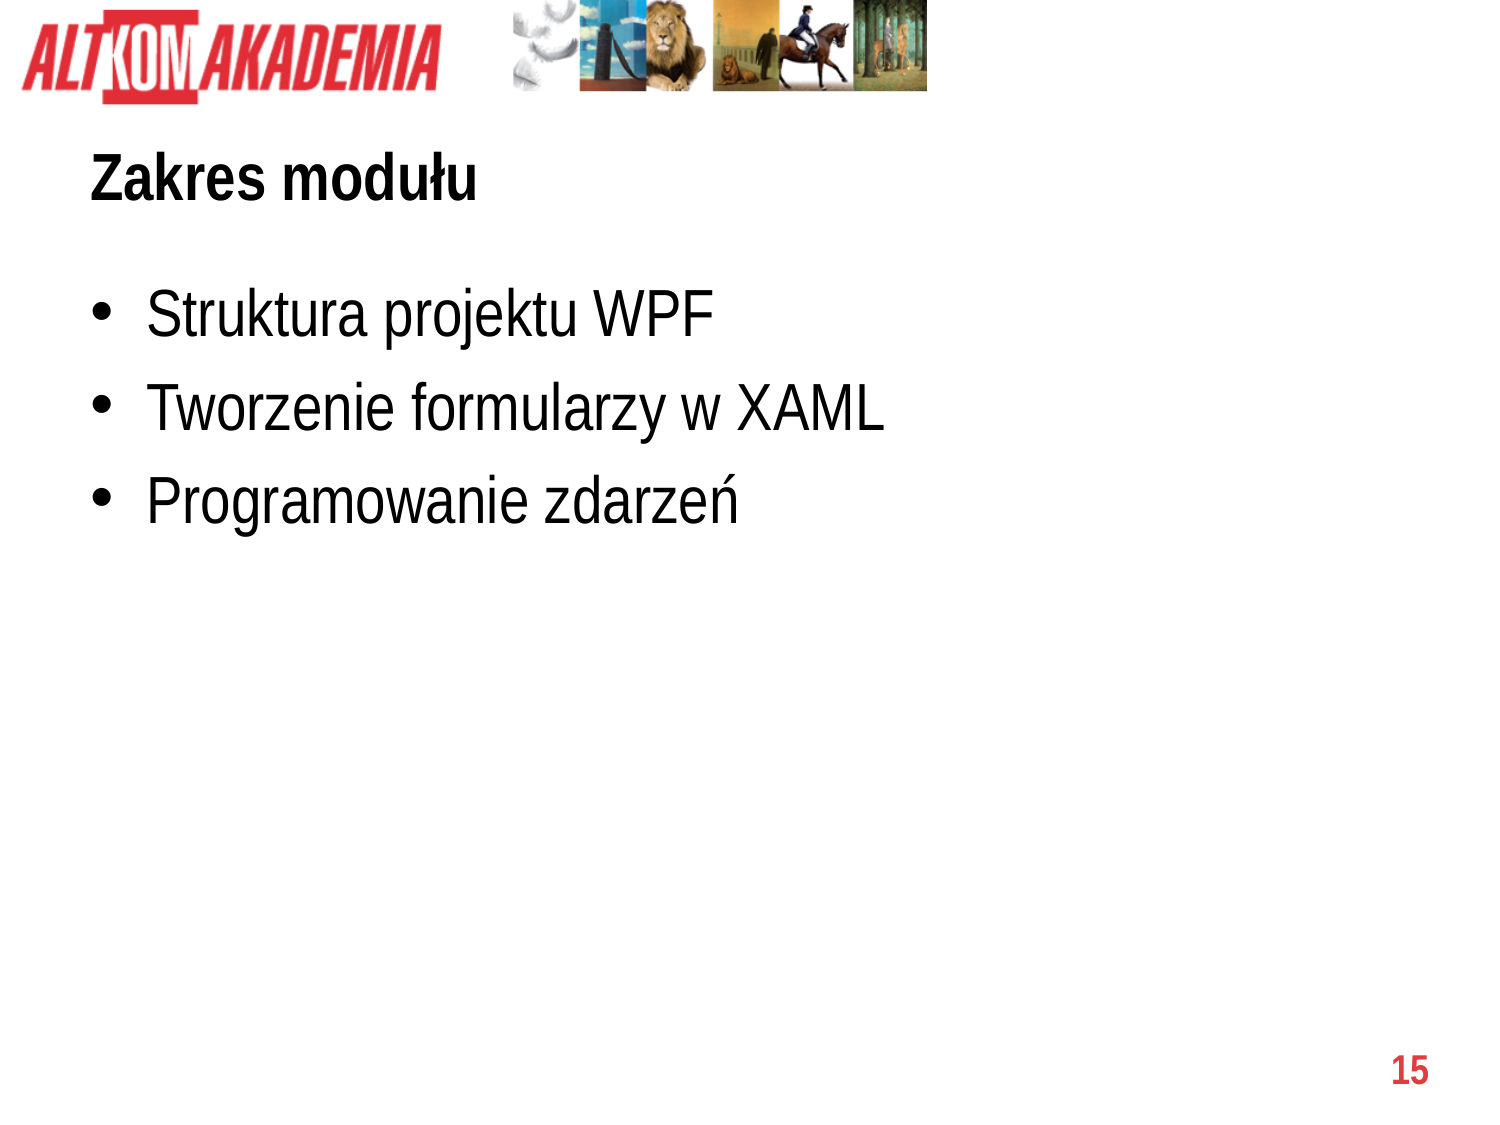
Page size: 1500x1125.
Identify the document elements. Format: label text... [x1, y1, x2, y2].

list Struktura projektu WPF Tworzenie formularzy w XAML Programowanie zdarzeń [75, 262, 1425, 1005]
picture [0, 0, 927, 212]
title Zakres modułu [75, 79, 1425, 262]
